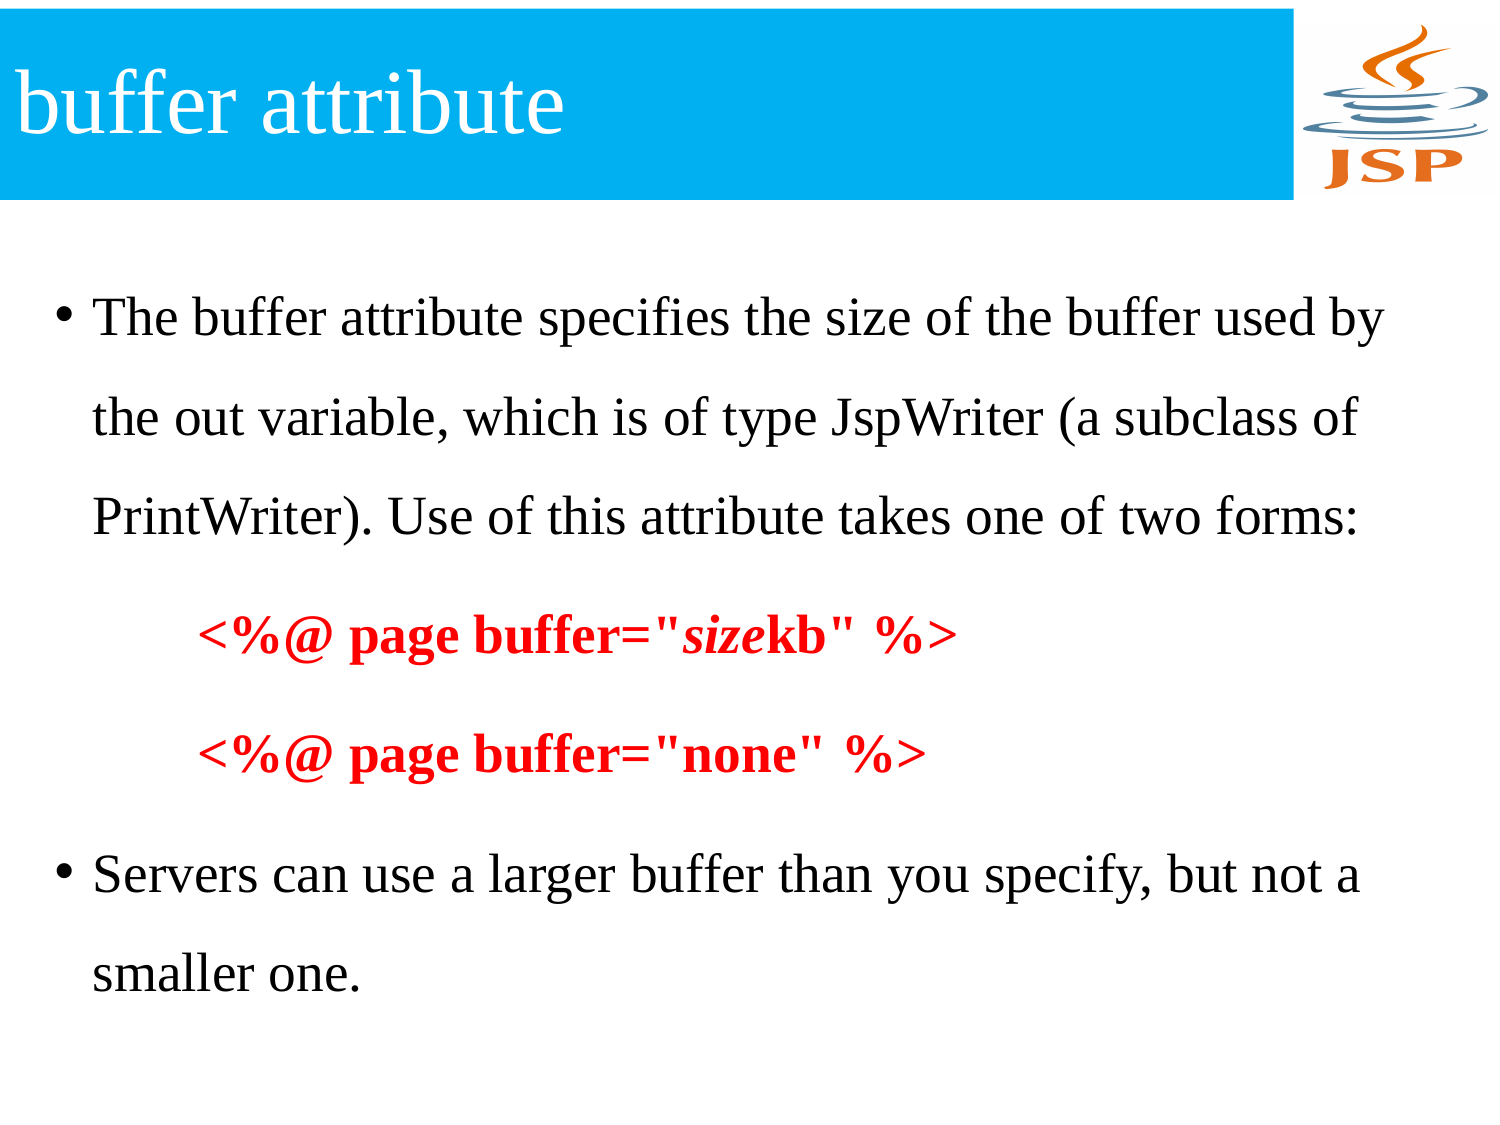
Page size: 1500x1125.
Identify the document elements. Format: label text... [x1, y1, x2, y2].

picture [1294, 23, 1496, 194]
list The buffer attribute specifies the size of the buffer used by the out variable, which is of type JspWriter (a subclass of PrintWriter). Use of this attribute takes one of two forms: <%@ page buffer="sizekb" %> <%@ page buffer="none" %> Servers can use a larger buffer than you specify, but not a smaller one. [39, 239, 1460, 1078]
title buffer attribute [0, 8, 1294, 200]
